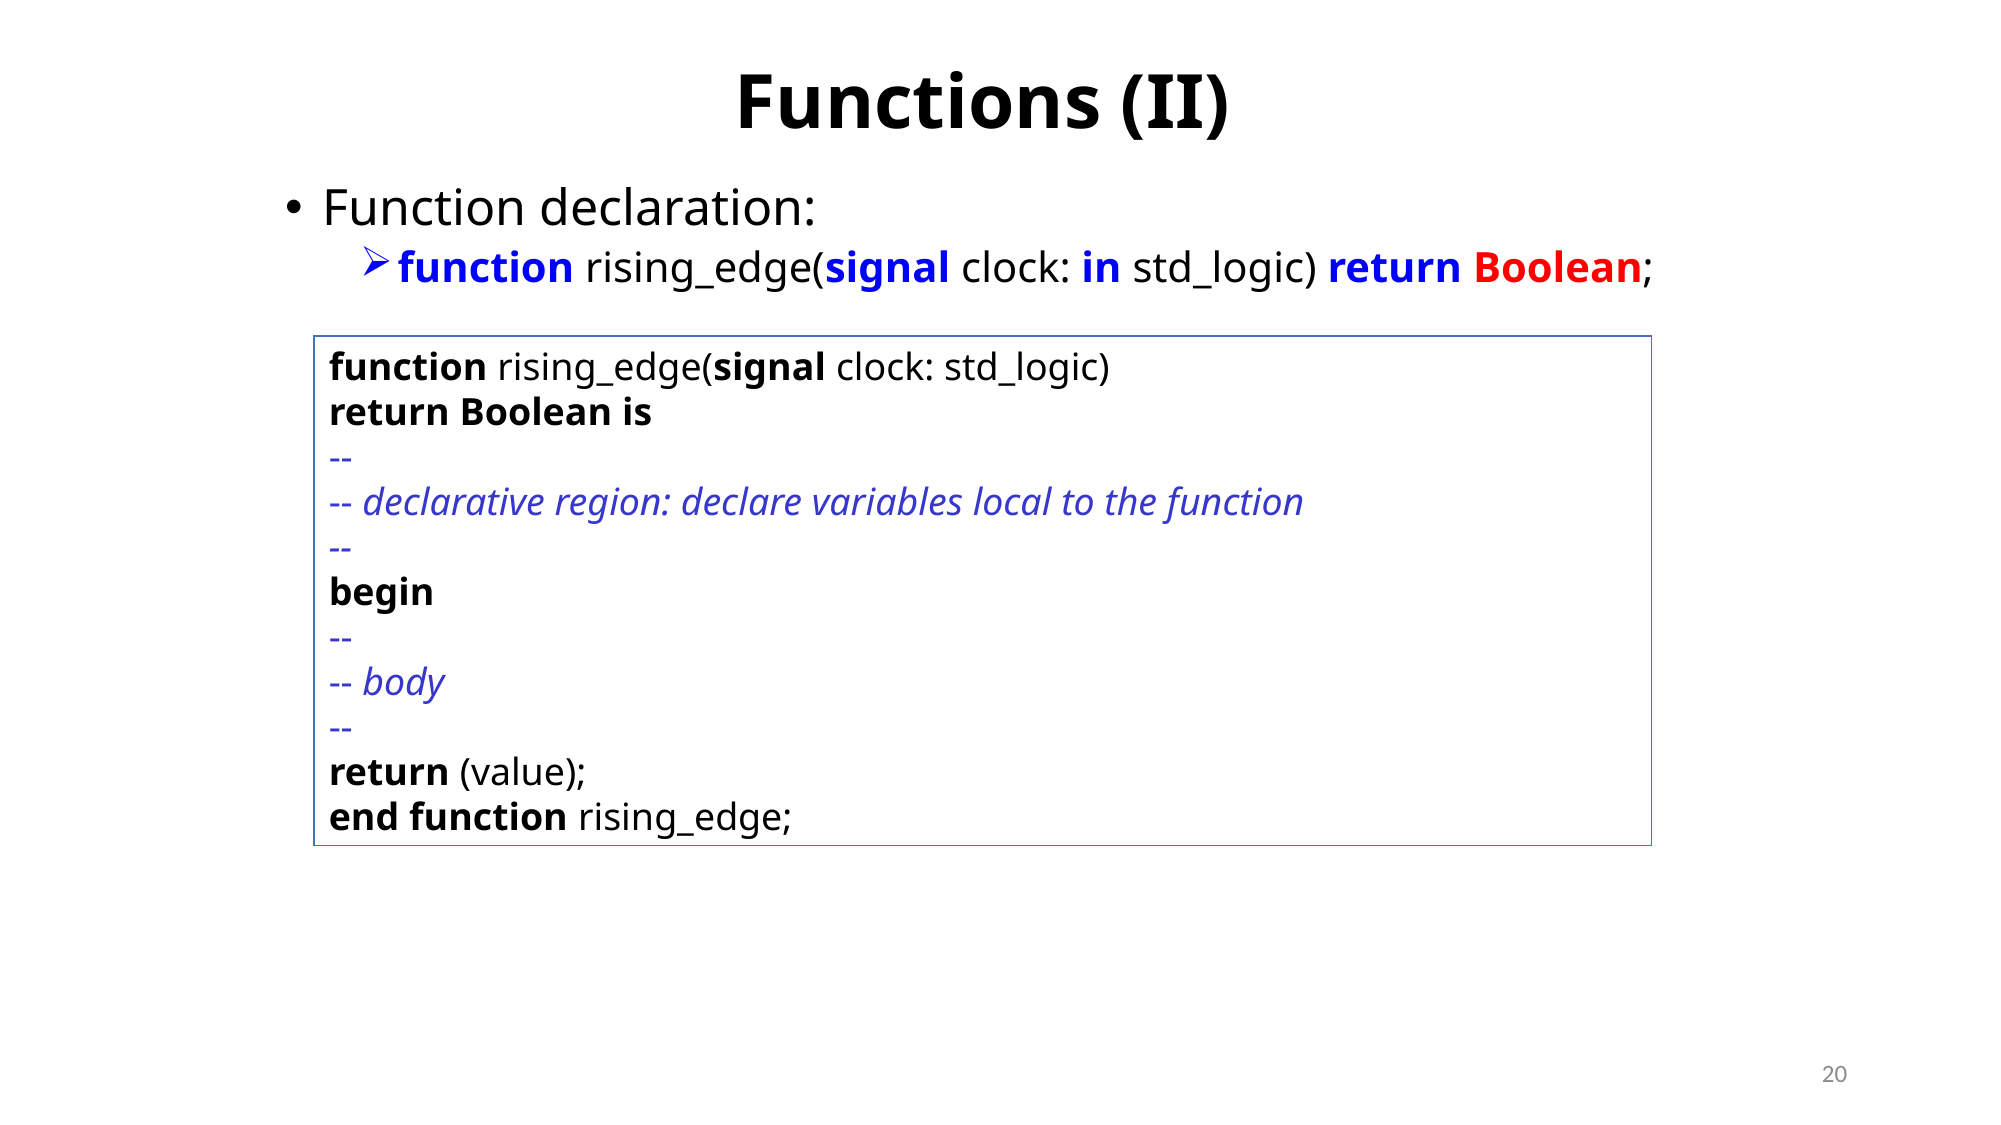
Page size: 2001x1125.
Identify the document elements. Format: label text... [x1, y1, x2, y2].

title Functions (II) [120, 0, 1846, 214]
list Function declaration: function rising_edge(signal clock: in std_logic) return Boolean; [270, 174, 1696, 438]
slide_number 20 [1412, 1042, 1863, 1103]
text_box function rising_edge(signal clock: std_logic) return Boolean is -- -- declarative region: declare variables local to the function -- begin -- -- body -- return (value); end function rising_edge; [313, 335, 1652, 846]
